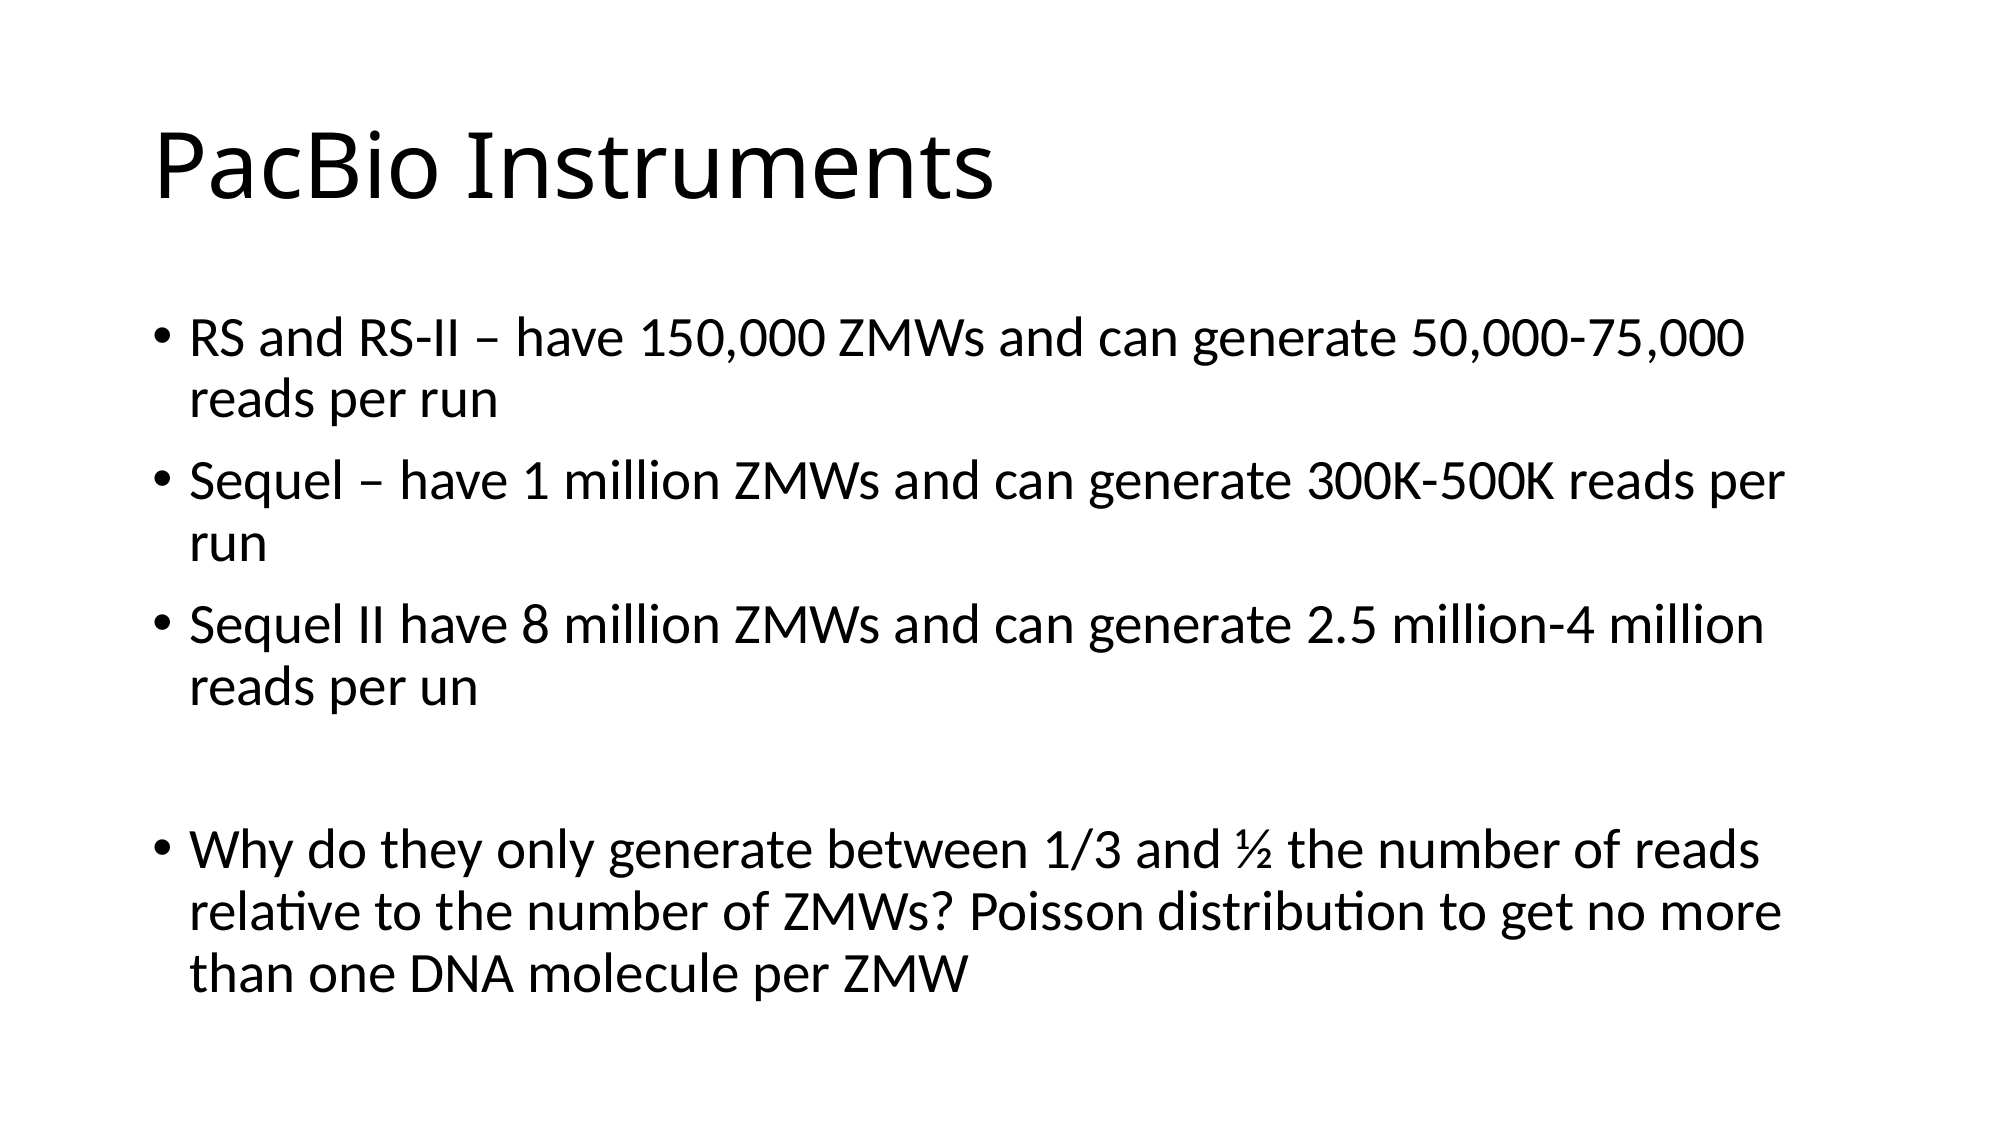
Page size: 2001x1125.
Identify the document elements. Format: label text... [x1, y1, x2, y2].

title PacBio Instruments [137, 59, 1863, 278]
list RS and RS-II – have 150,000 ZMWs and can generate 50,000-75,000 reads per run Sequel – have 1 million ZMWs and can generate 300K-500K reads per run Sequel II have 8 million ZMWs and can generate 2.5 million-4 million reads per un Why do they only generate between 1/3 and ½ the number of reads relative to the number of ZMWs? Poisson distribution to get no more than one DNA molecule per ZMW [137, 299, 1863, 1014]
